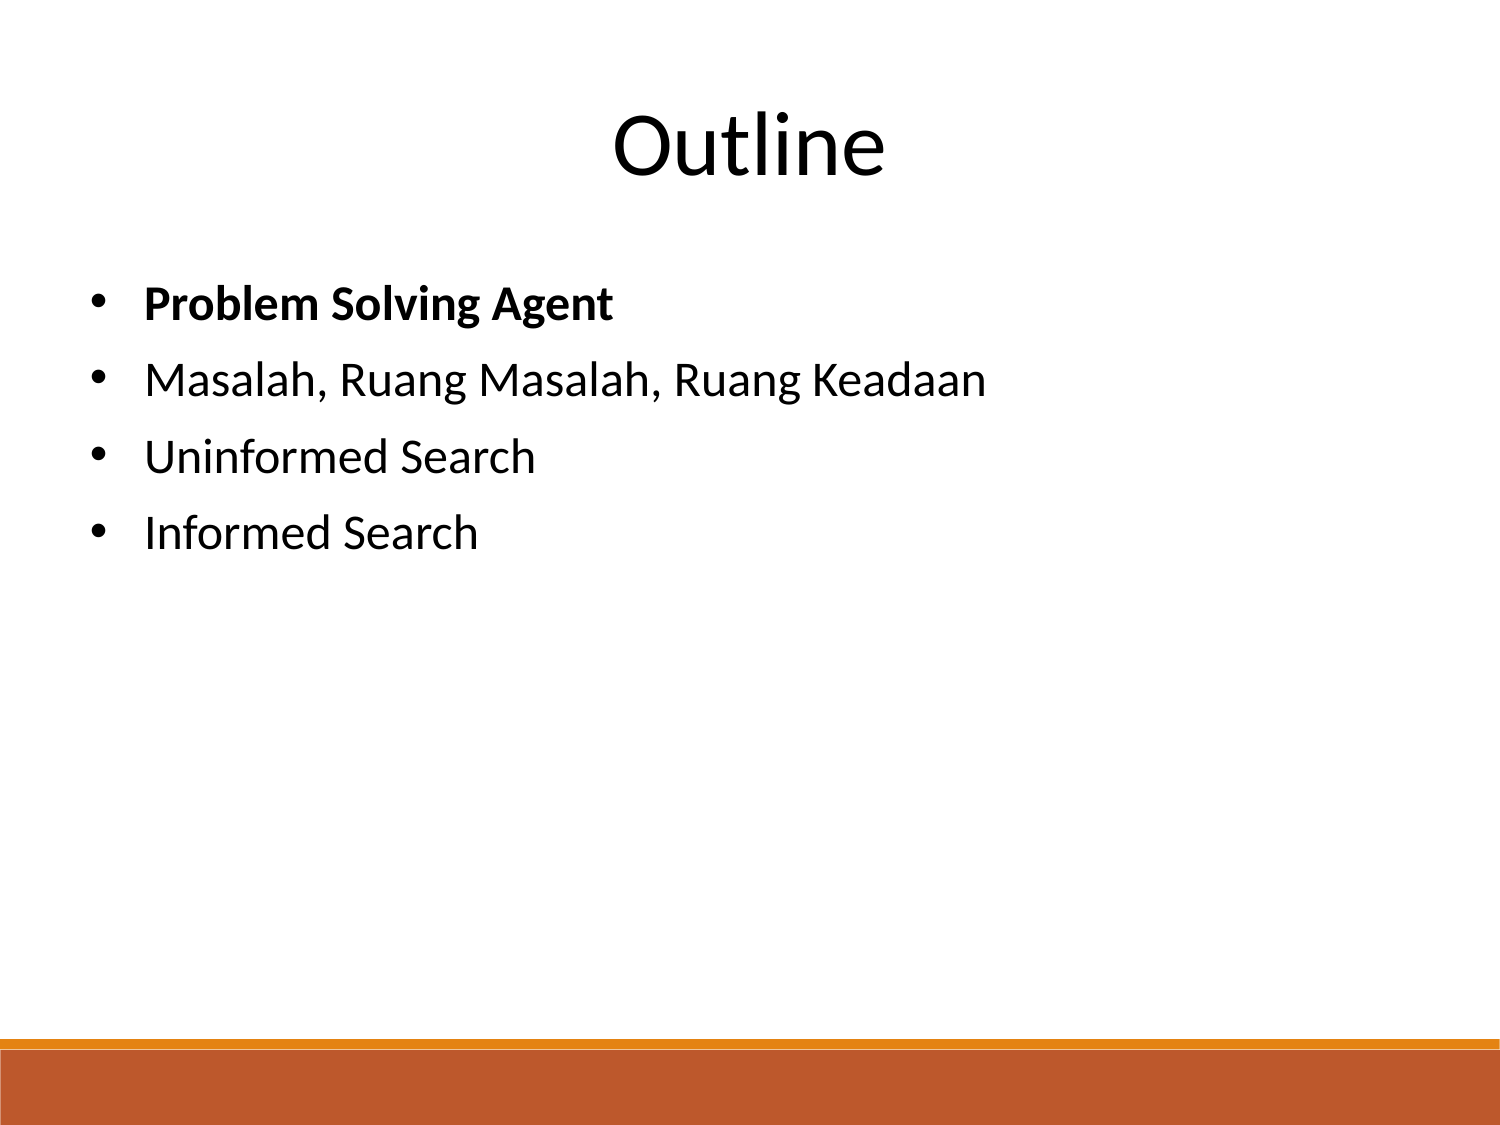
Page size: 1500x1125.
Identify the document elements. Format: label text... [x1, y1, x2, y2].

text_box Problem Solving Agent Masalah, Ruang Masalah, Ruang Keadaan Uninformed Search Informed Search [74, 262, 1425, 1005]
text_box Outline [74, 45, 1425, 233]
